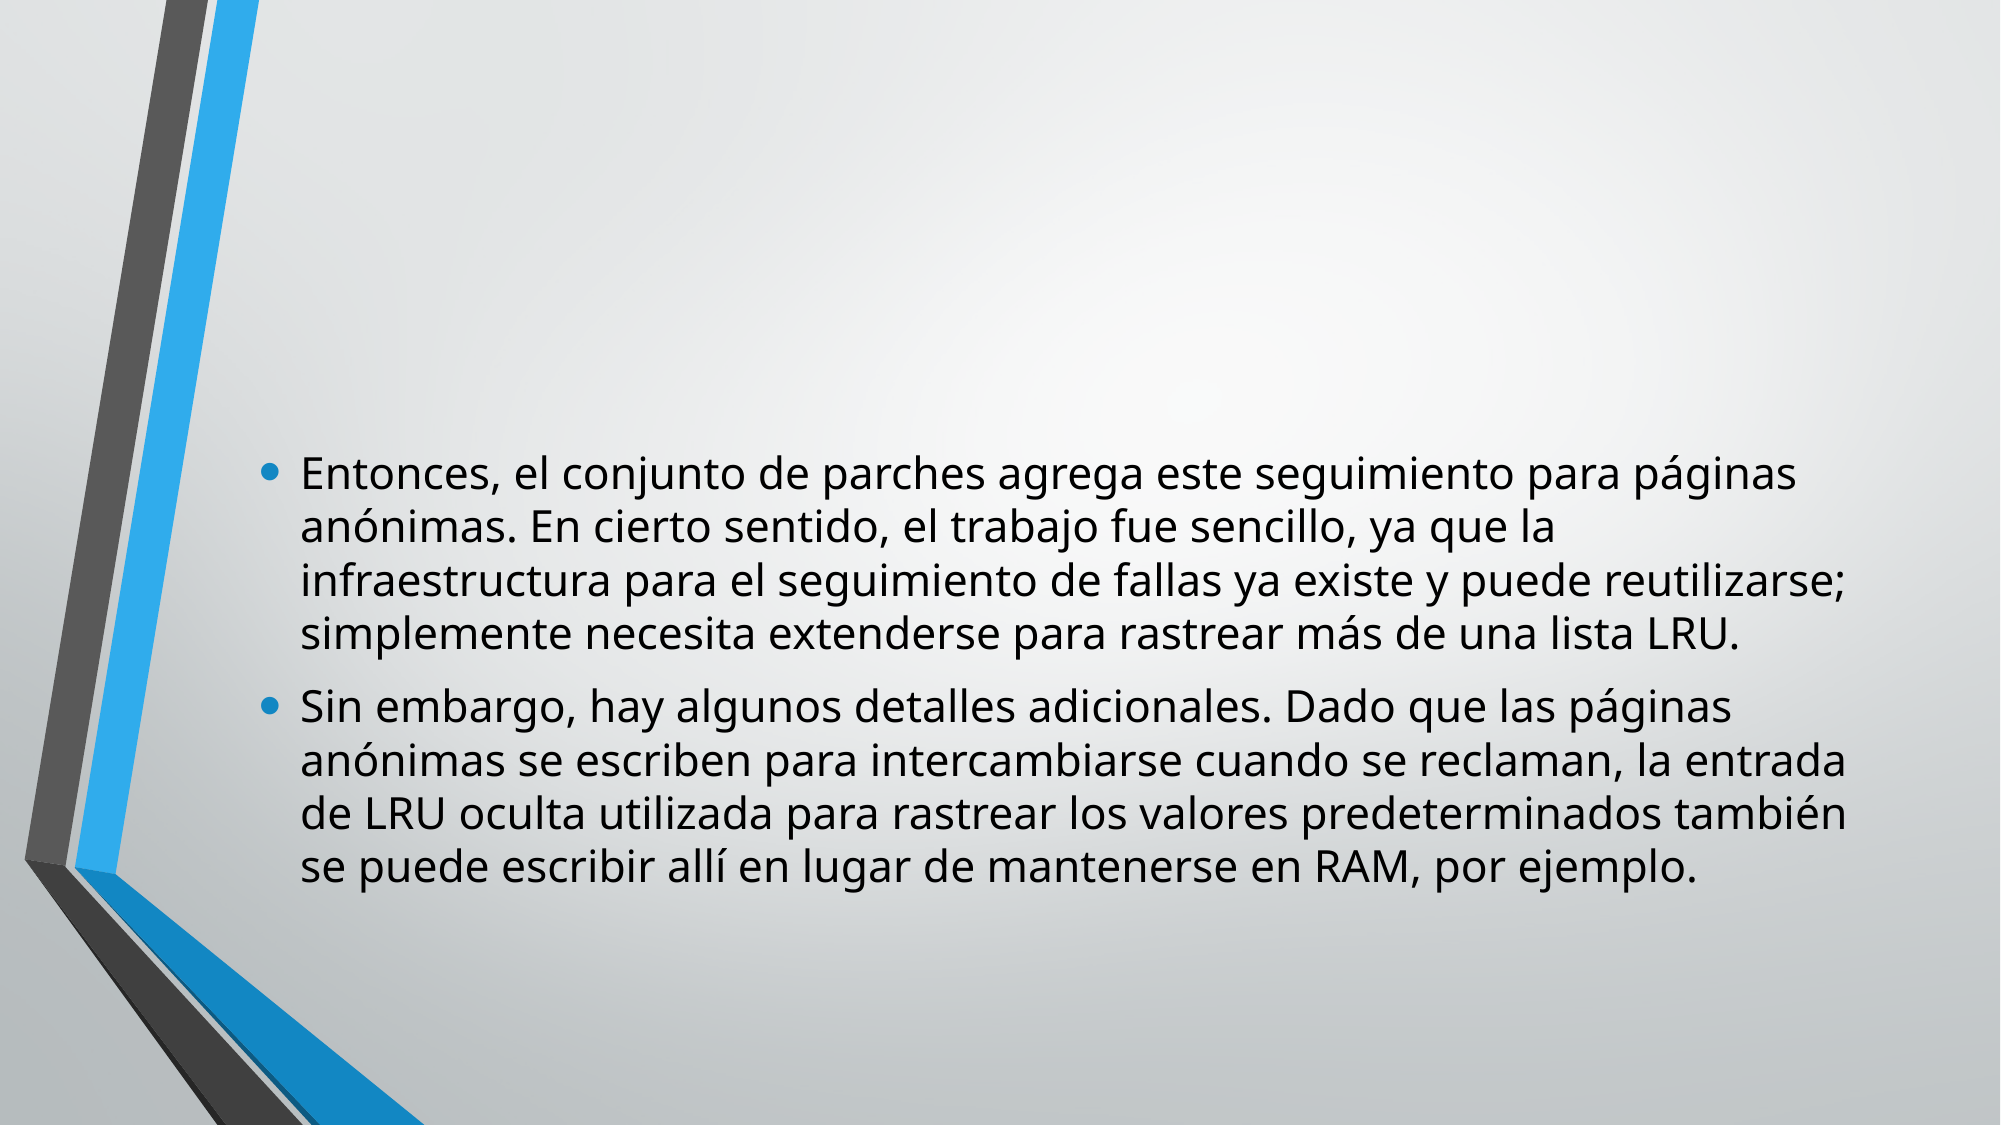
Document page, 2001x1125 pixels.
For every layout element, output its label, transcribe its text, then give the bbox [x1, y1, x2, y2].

list Entonces, el conjunto de parches agrega este seguimiento para páginas anónimas. En cierto sentido, el trabajo fue sencillo, ya que la infraestructura para el seguimiento de fallas ya existe y puede reutilizarse; simplemente necesita extenderse para rastrear más de una lista LRU. Sin embargo, hay algunos detalles adicionales. Dado que las páginas anónimas se escriben para intercambiarse cuando se reclaman, la entrada de LRU oculta utilizada para rastrear los valores predeterminados también se puede escribir allí en lugar de mantenerse en RAM, por ejemplo. [243, 437, 1887, 950]
